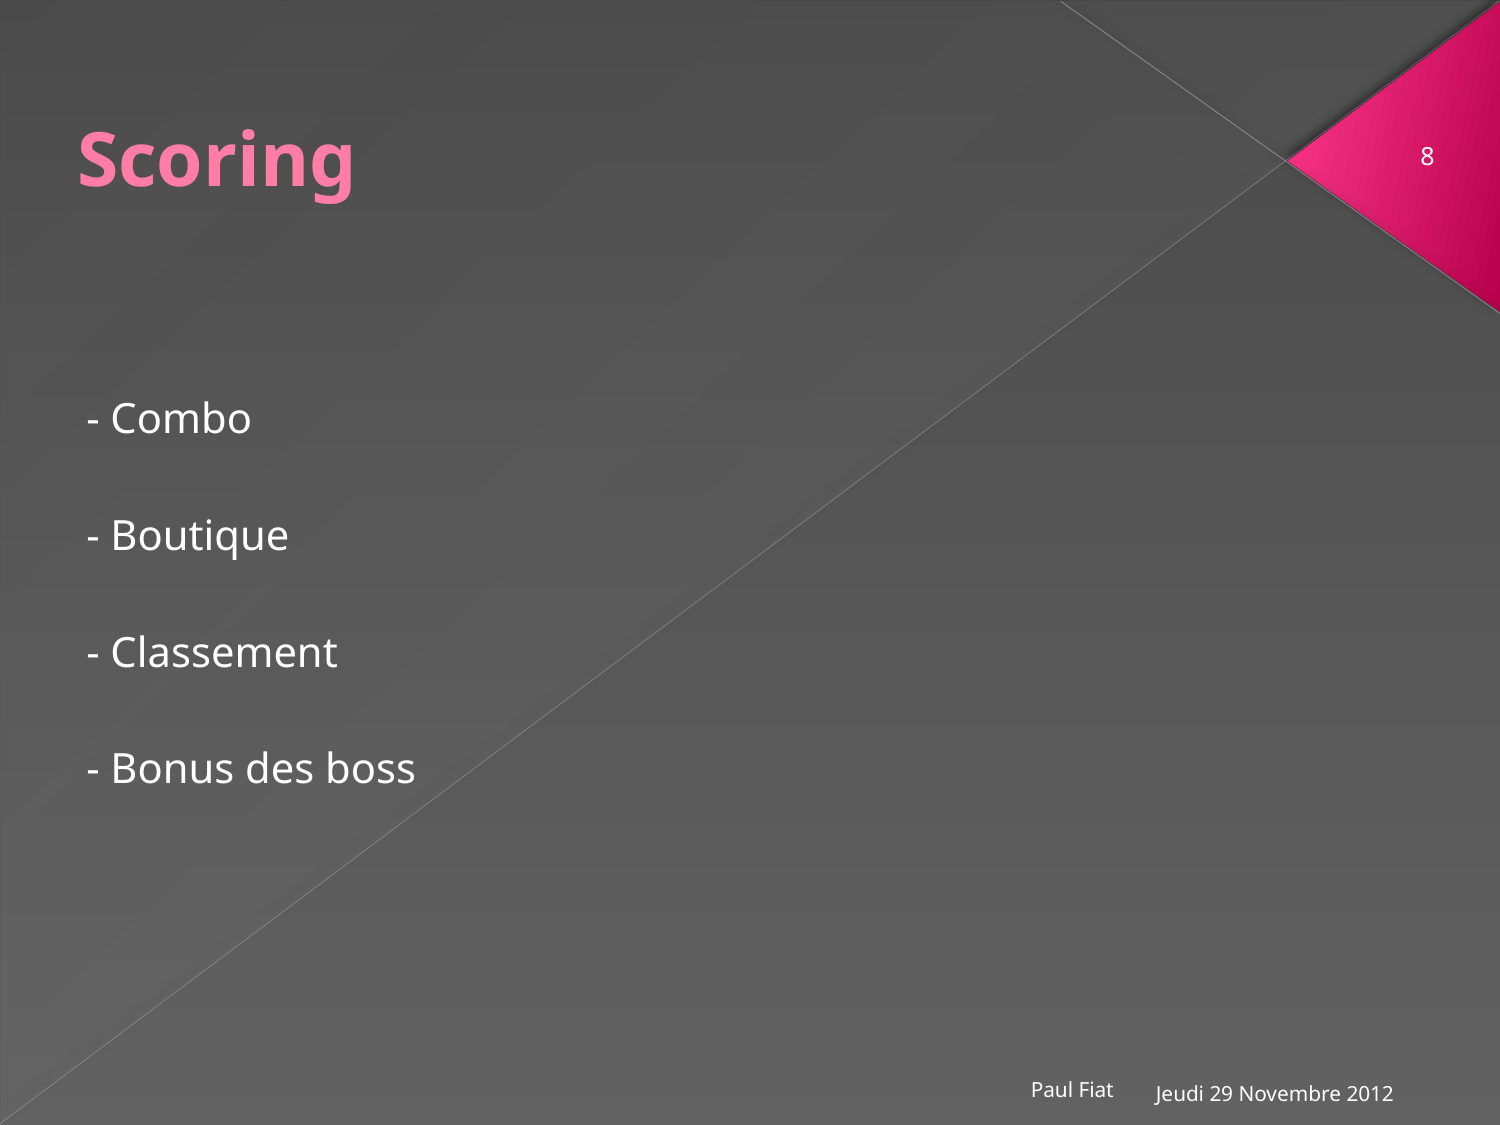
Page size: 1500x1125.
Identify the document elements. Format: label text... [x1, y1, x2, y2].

footer Paul Fiat [429, 1063, 1129, 1113]
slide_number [1141, 1062, 1491, 1113]
slide_number 8 [1386, 132, 1469, 183]
title Scoring [62, 44, 1250, 267]
list - Combo - Boutique - Classement - Bonus des boss [62, 267, 1325, 985]
